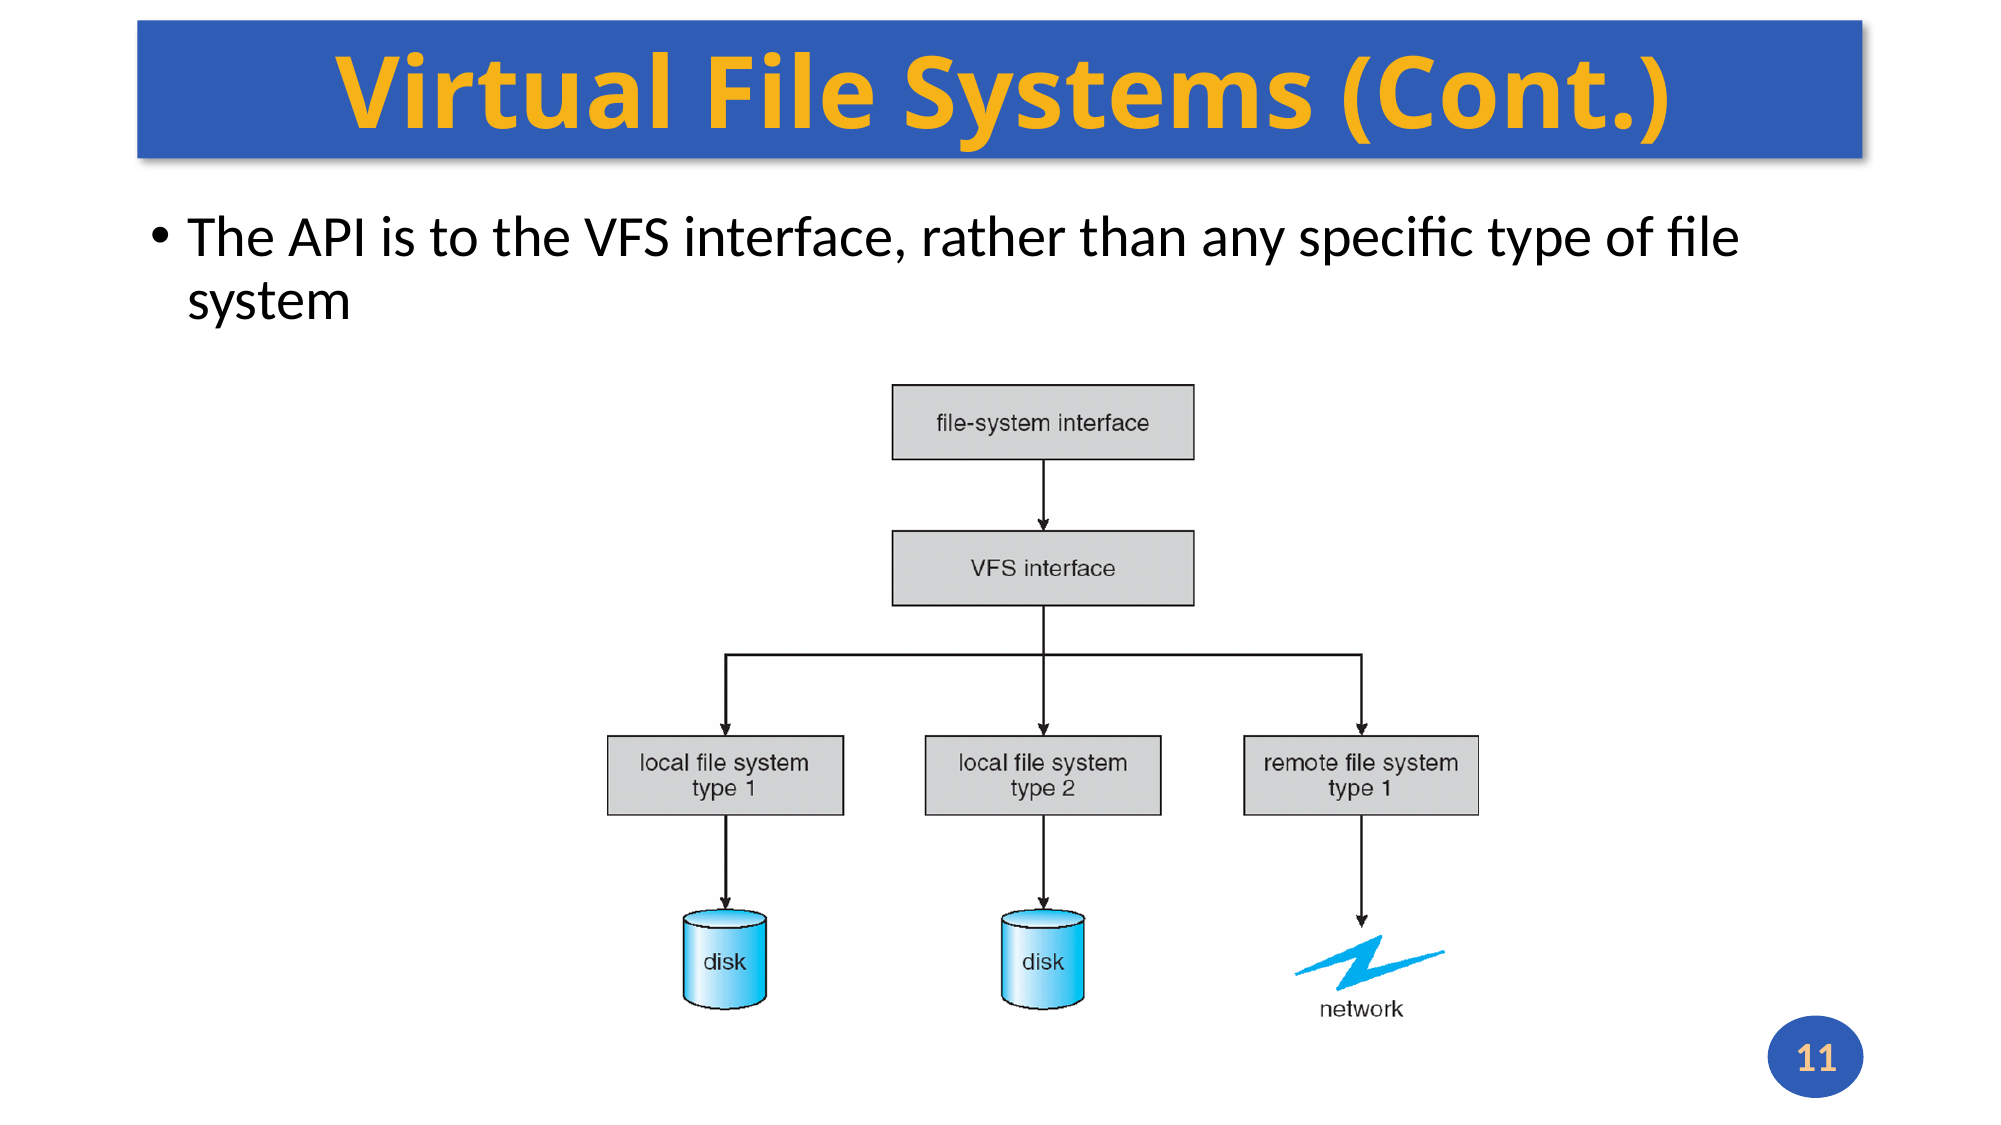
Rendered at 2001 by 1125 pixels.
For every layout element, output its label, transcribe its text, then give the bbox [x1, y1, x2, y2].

title Virtual File Systems (Cont.) [136, 25, 1862, 147]
picture [606, 384, 1479, 1020]
slide_number 11 [1767, 1015, 1866, 1095]
list The API is to the VFS interface, rather than any specific type of file system [135, 147, 1863, 392]
